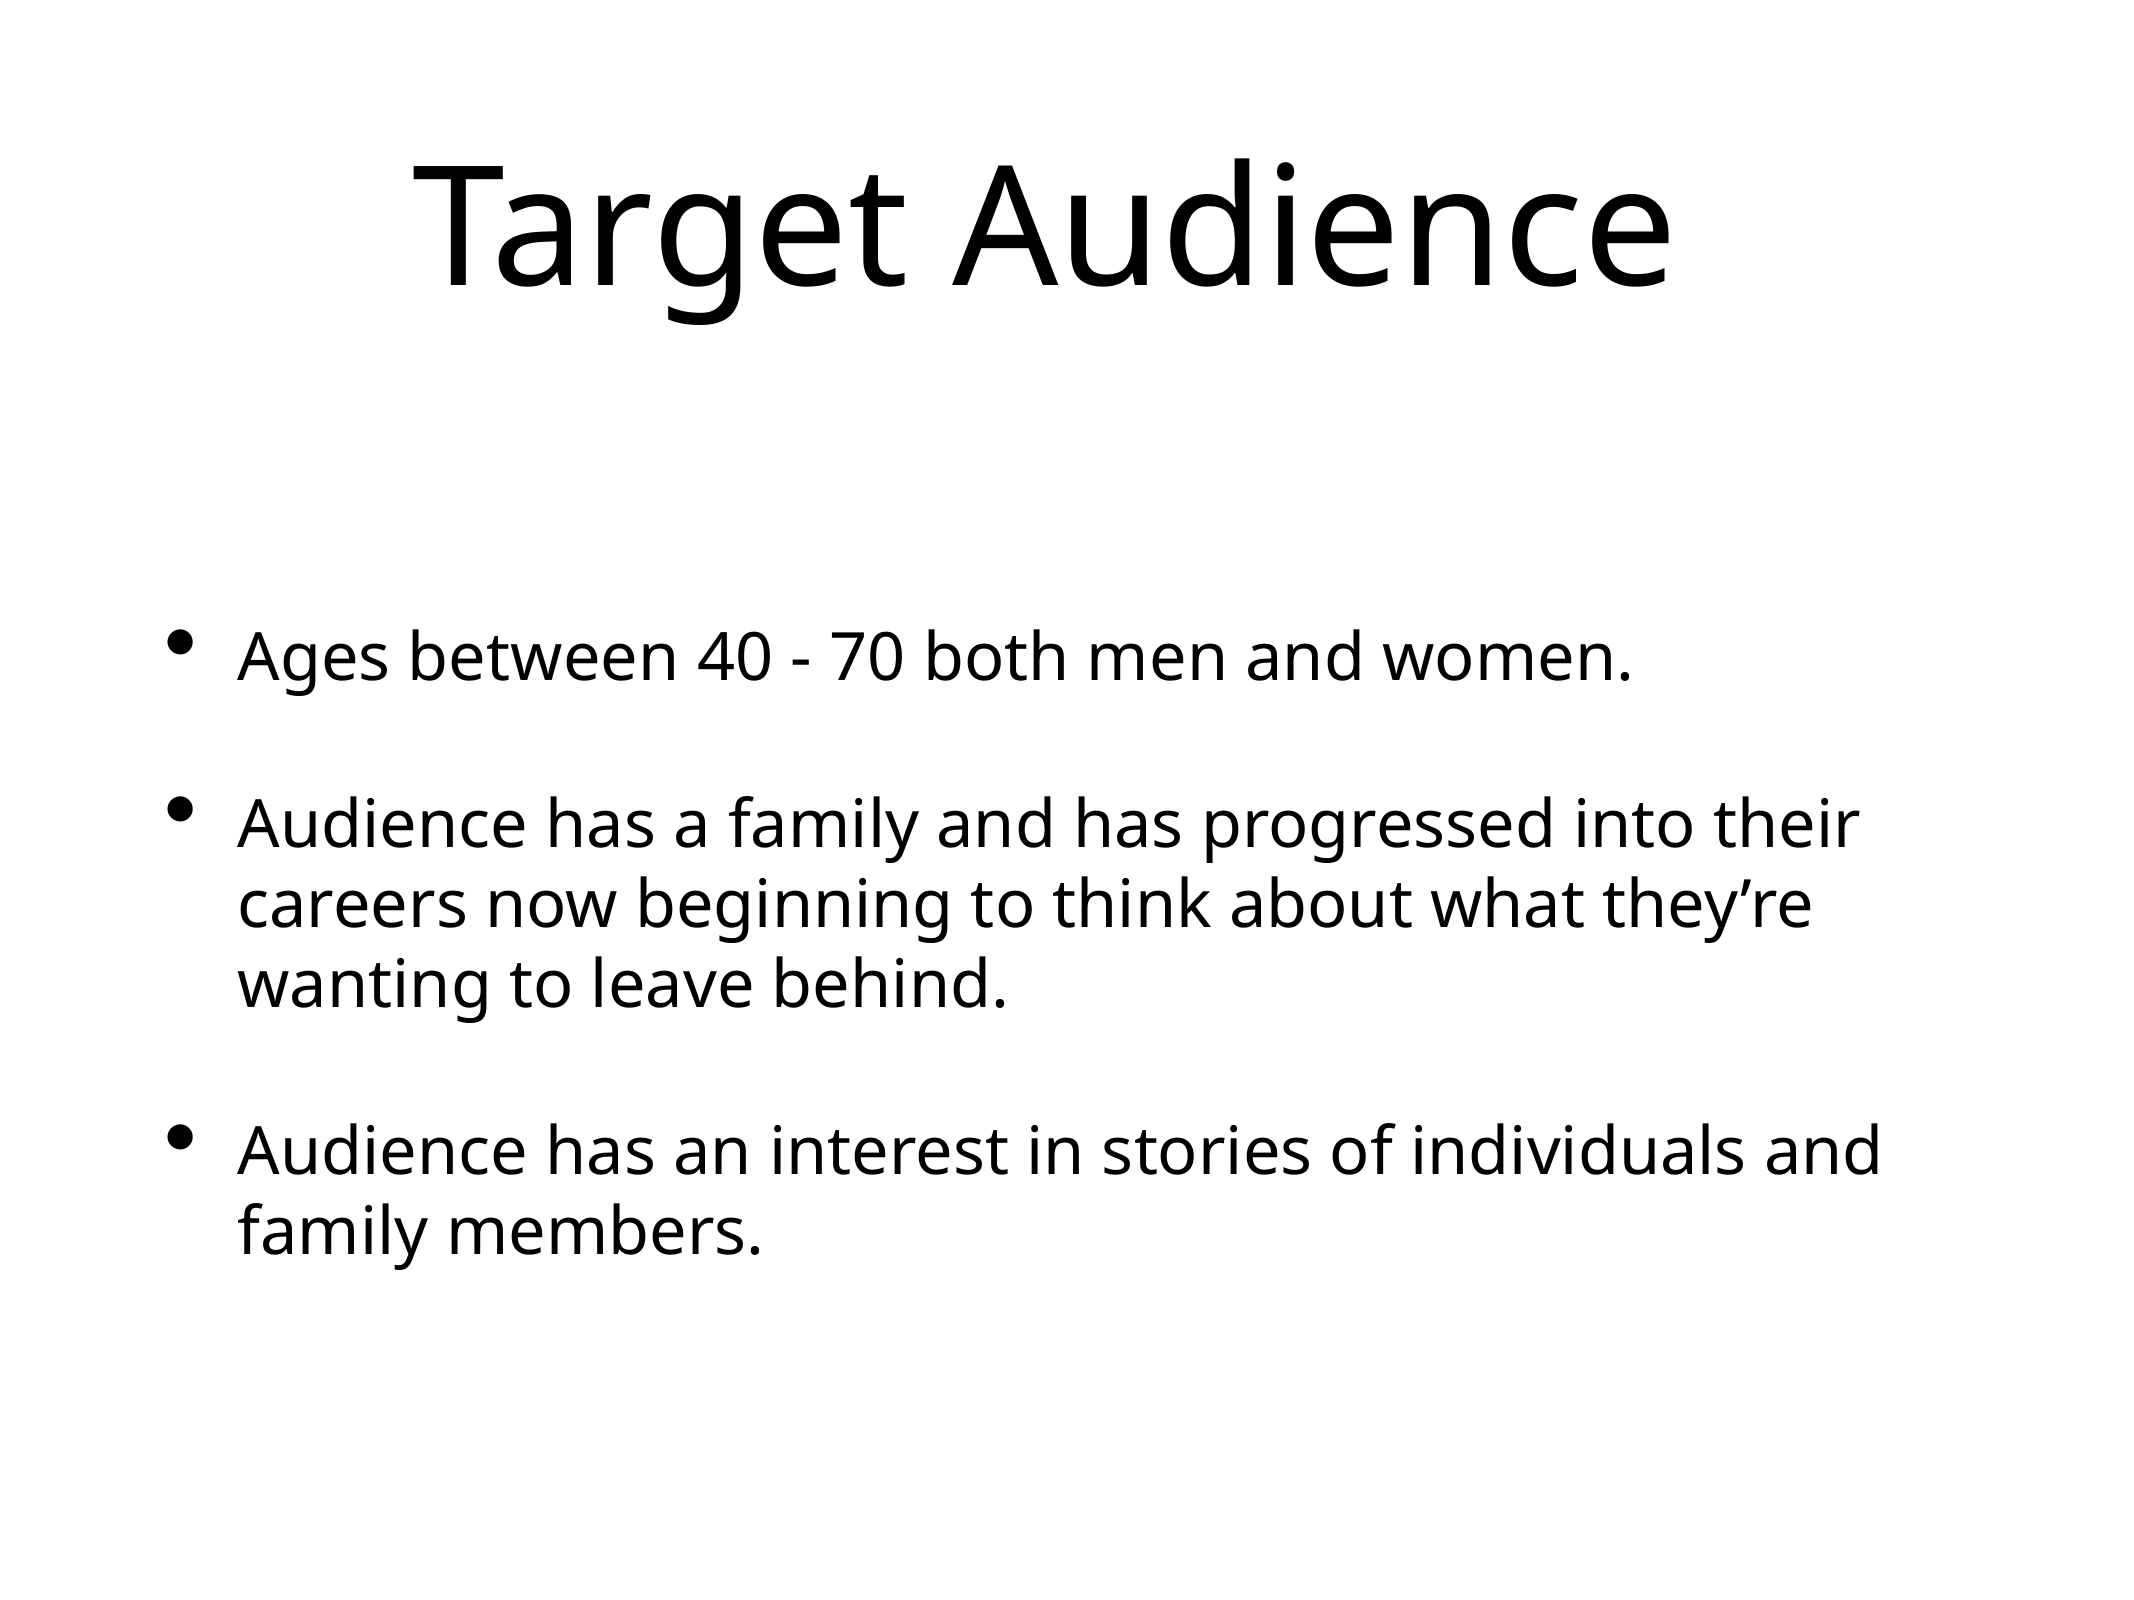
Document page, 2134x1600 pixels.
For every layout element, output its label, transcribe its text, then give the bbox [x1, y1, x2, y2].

list Ages between 40 - 70 both men and women. Audience has a family and has progressed into their careers now beginning to think about what they’re wanting to leave behind. Audience has an interest in stories of individuals and family members. [155, 424, 1978, 1457]
title Target Audience [155, 41, 1978, 397]
